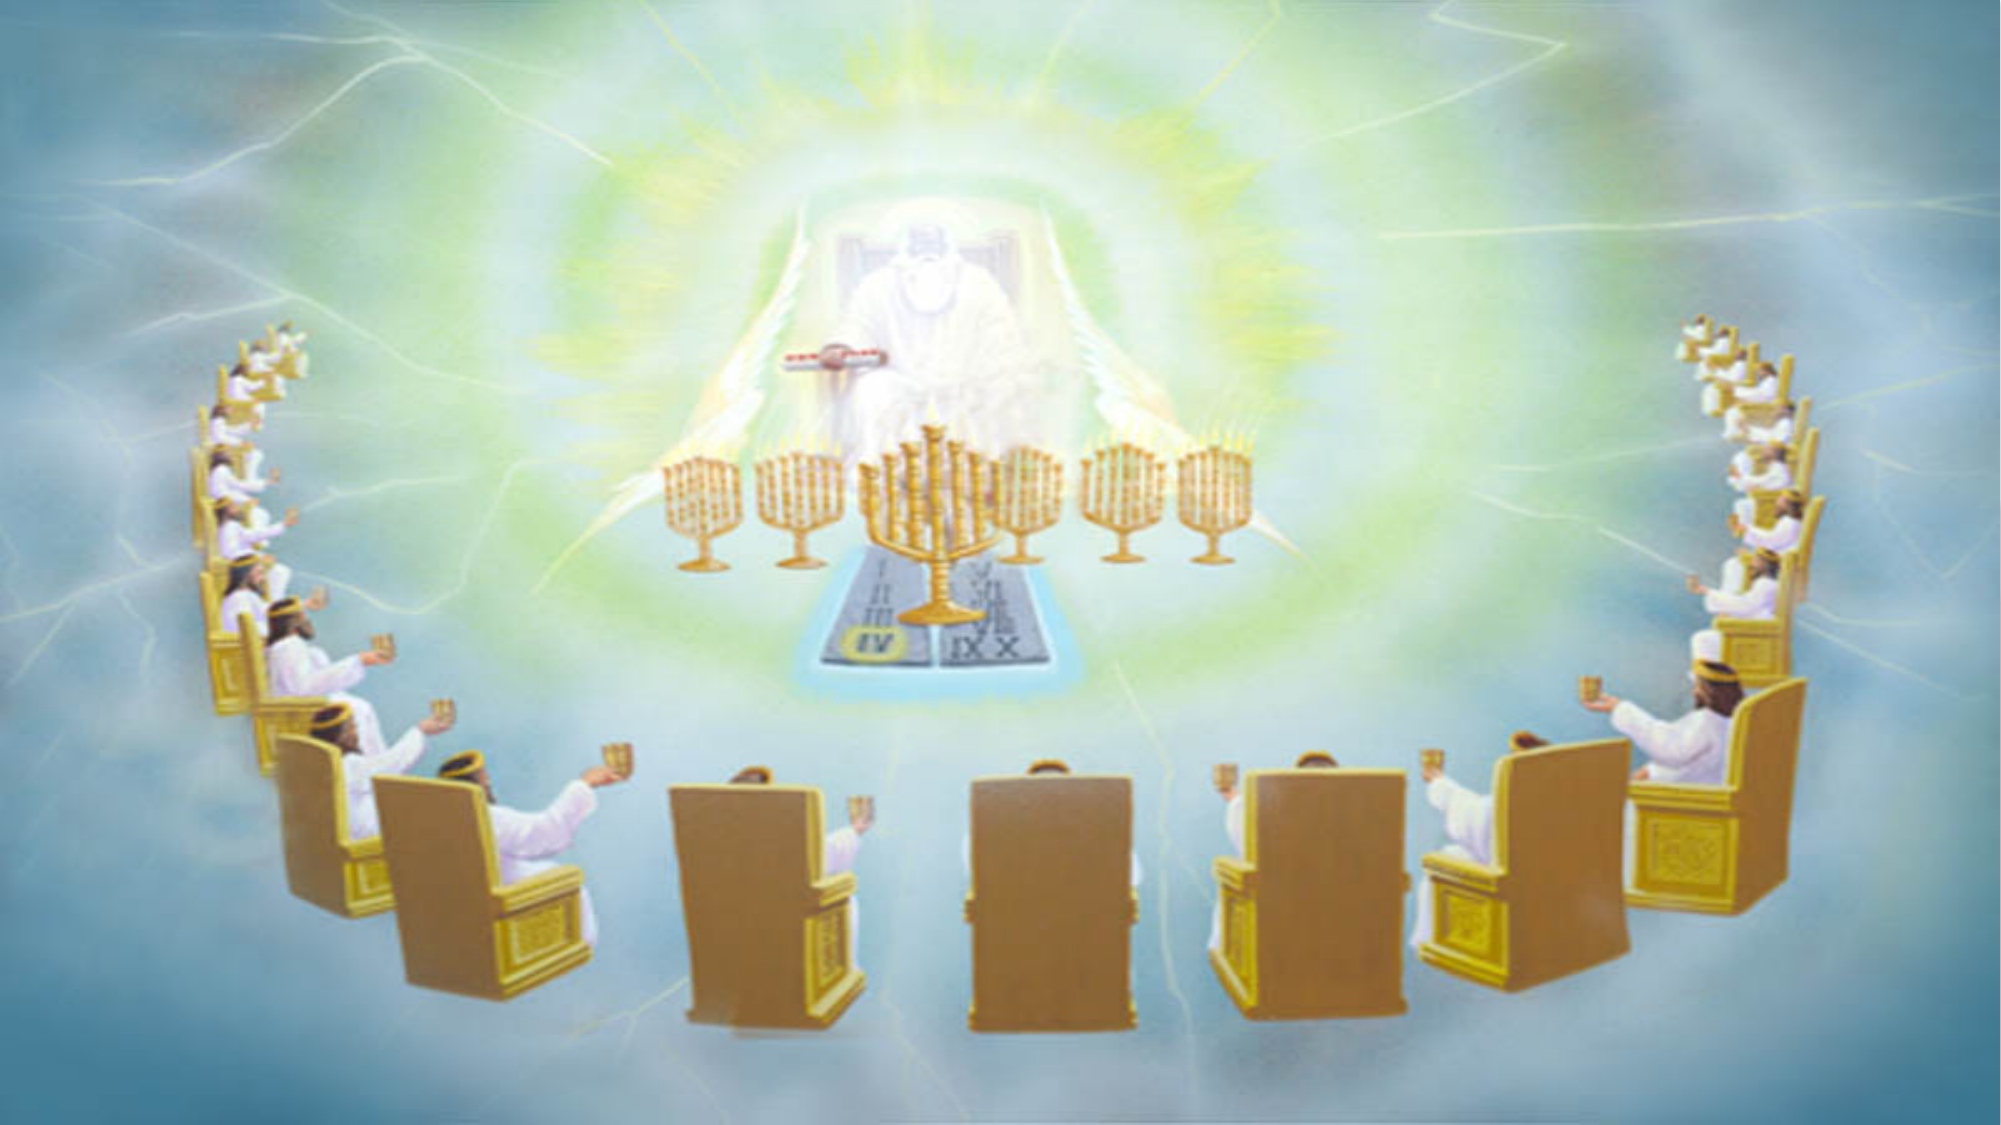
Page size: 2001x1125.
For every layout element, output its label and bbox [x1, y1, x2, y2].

list [0, 0, 2000, 1125]
